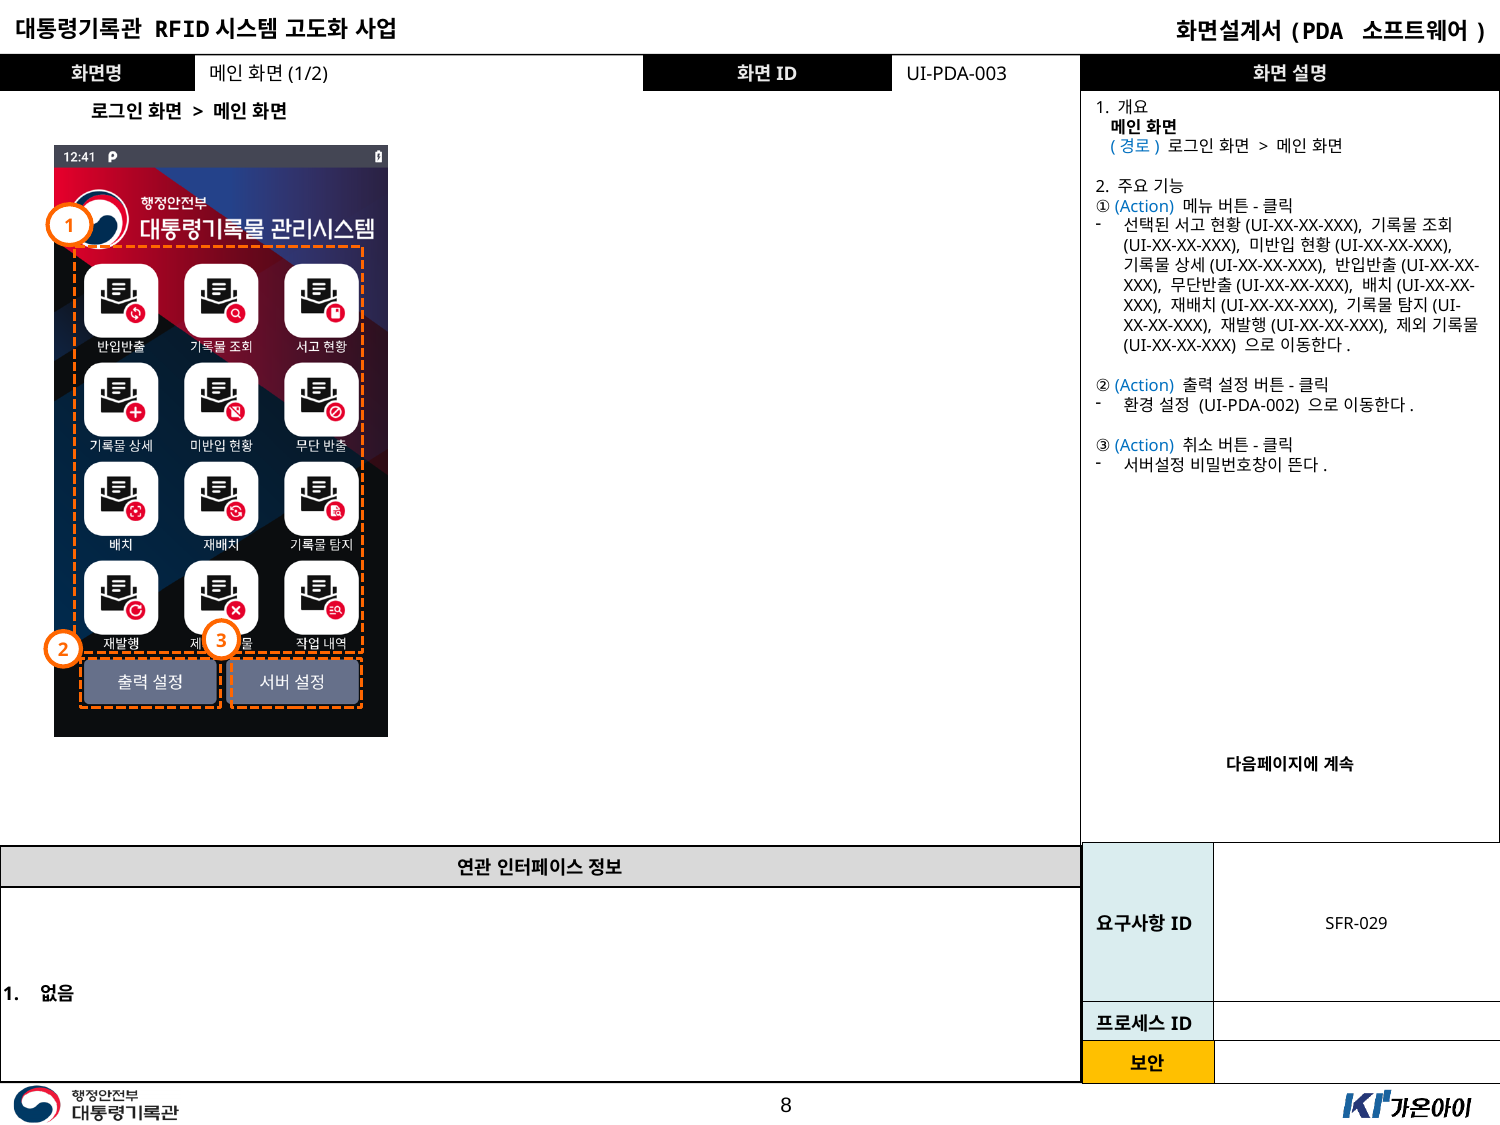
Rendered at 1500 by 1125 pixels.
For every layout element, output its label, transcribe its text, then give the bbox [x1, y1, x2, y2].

text_box 2 [45, 638, 49, 660]
table_cell 없음 [1, 888, 1080, 1081]
picture [54, 145, 388, 737]
table_header 연관 인터페이스 정보 [1, 847, 1080, 886]
text_box UI-PDA-003 [891, 54, 1081, 91]
picture [13, 1085, 181, 1123]
text_box 메인 화면(1/2) [194, 54, 644, 91]
table_header 요구사항ID [1083, 843, 1213, 1001]
table_header [1215, 1041, 1500, 1083]
table_cell [1214, 1002, 1500, 1040]
table_header SFR-029 [1214, 843, 1500, 1001]
table_cell 프로세스ID [1083, 1002, 1213, 1040]
table_header 보안 [1083, 1041, 1214, 1083]
picture [1342, 1088, 1473, 1118]
text_box 로그인 화면 > 메인 화면 [76, 93, 987, 130]
text_box 1. 개요 메인 화면 (경로) 로그인 화면 > 메인 화면 2. 주요 기능 ① (Action) 메뉴 버튼-클릭 선택된 서고 현황(UI-XX-XX-XXX), 기록물 조회 (UI-XX-XX-XXX), 미반입 현황(UI-XX-XX-XXX), 기록물 상세(UI-XX-XX-XXX), 반입반출(UI-XX-XX-XXX), 무단반출(UI-XX-XX-XXX), 배치(UI-XX-XX-XXX), 재배치(UI-XX-XX-XXX), 기록물 탐지(UI-XX-XX-XXX), 재발행(UI-XX-XX-XXX), 제외 기록물(UI-XX-XX-XXX) 으로 이동한다. ② (Action) 출력 설정 버튼-클릭 환경 설정 (UI-PDA-002) 으로 이동한다. ③ (Action) 취소 버튼-클릭 서버설정 비밀번호창이 뜬다. 다음페이지에 계속 [1080, 89, 1500, 845]
